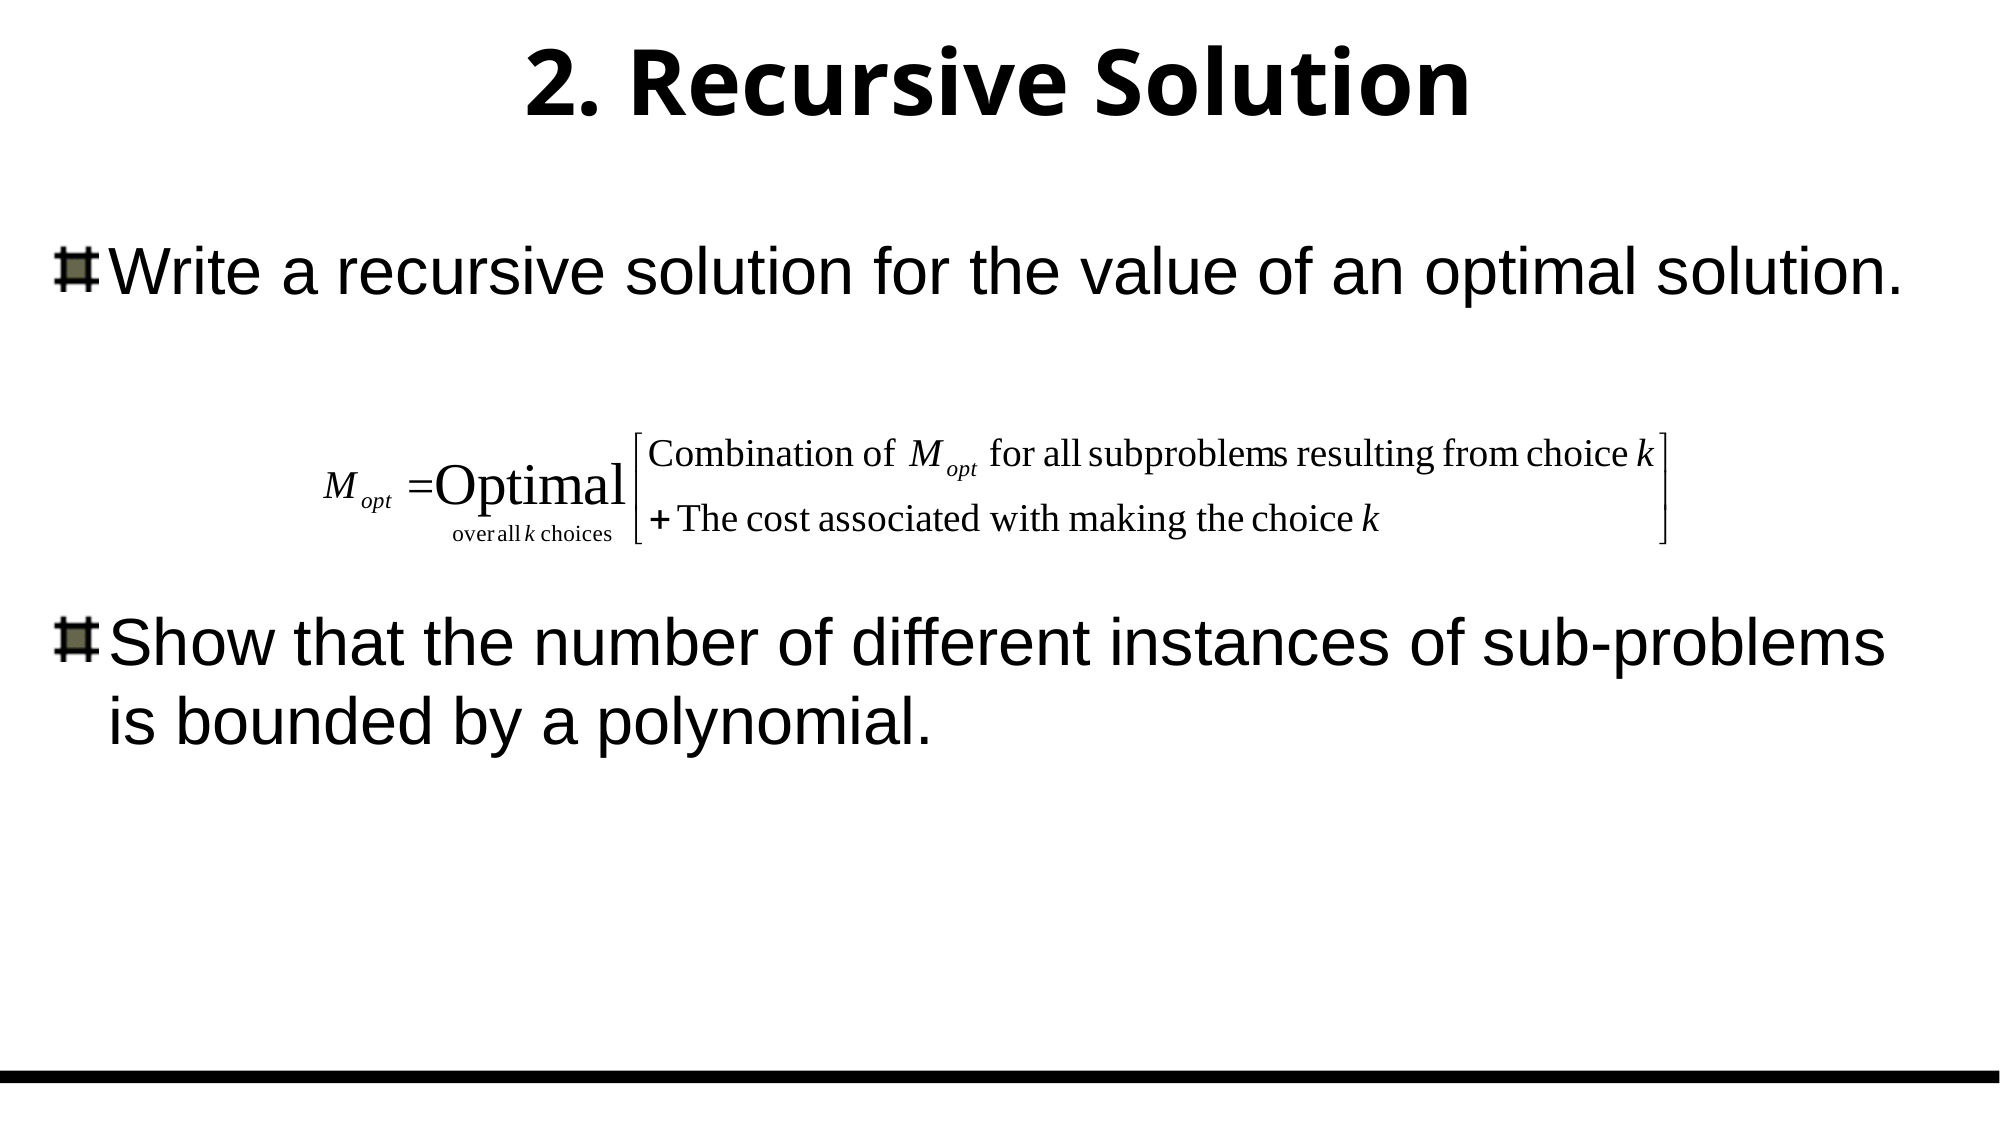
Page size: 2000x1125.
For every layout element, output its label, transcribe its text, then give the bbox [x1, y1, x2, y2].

list Write a recursive solution for the value of an optimal solution. Show that the number of different instances of sub-problems is bounded by a polynomial. [36, 220, 1963, 1051]
picture [52, 244, 99, 292]
picture [52, 614, 99, 662]
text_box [316, 426, 1683, 552]
title 2. Recursive Solution [10, 9, 1990, 148]
